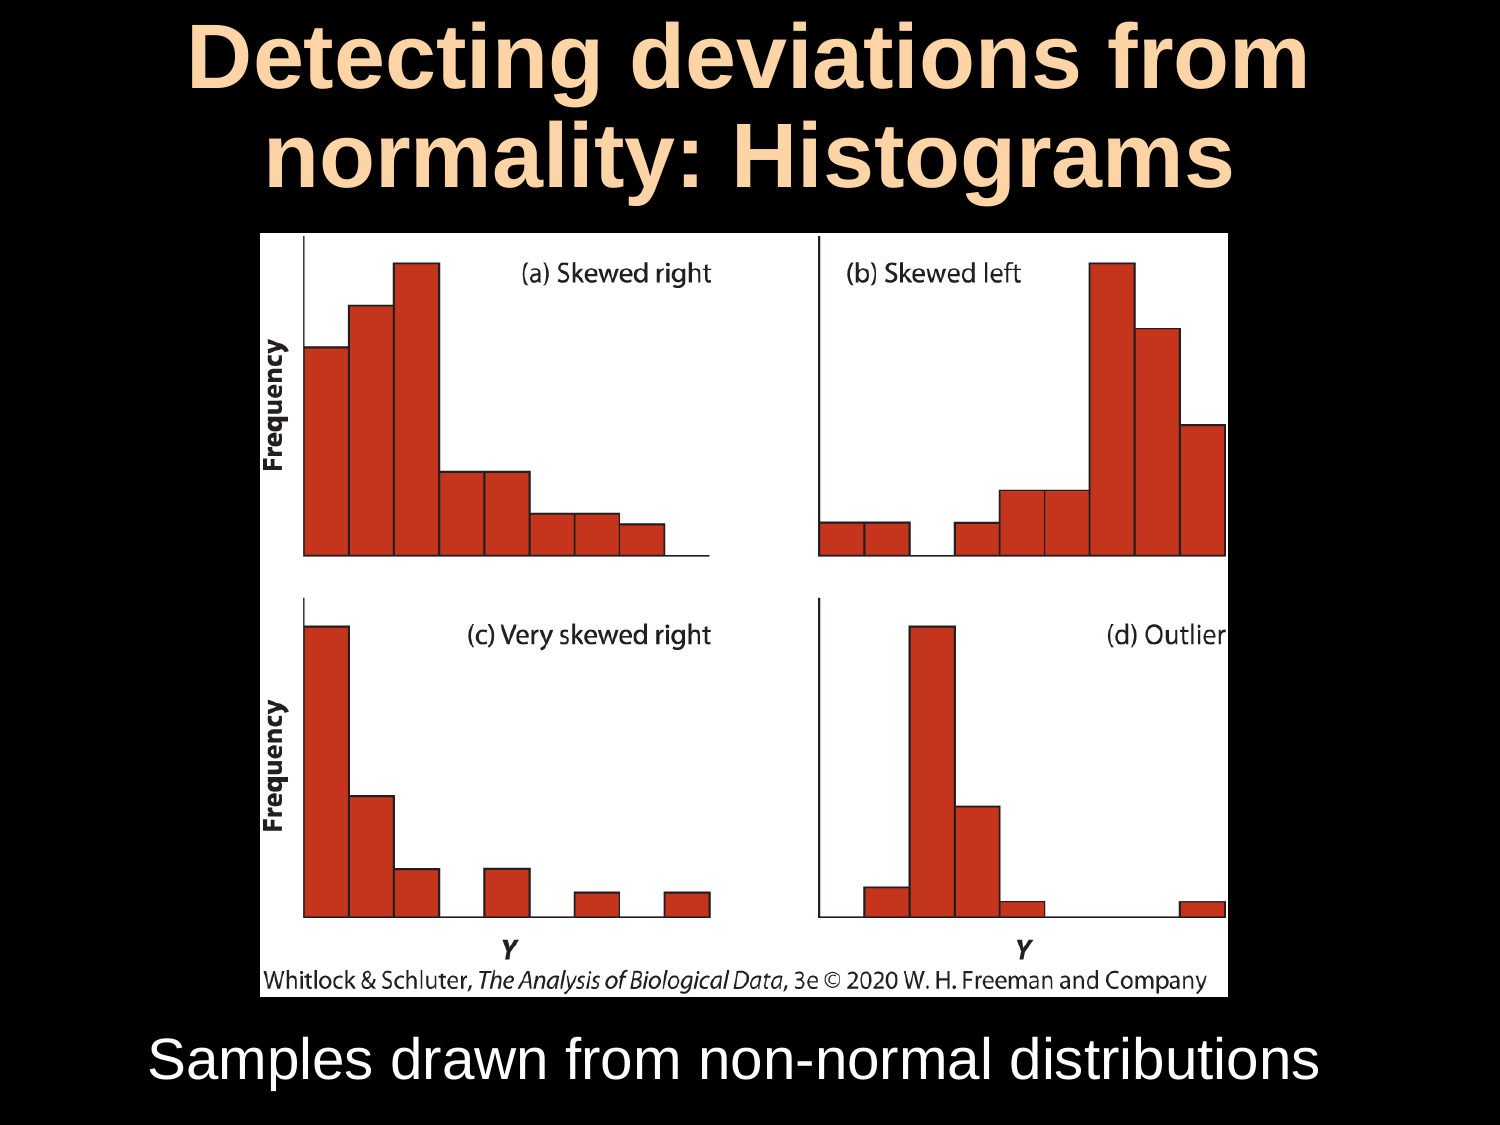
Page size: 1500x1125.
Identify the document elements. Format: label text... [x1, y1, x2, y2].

text_box Samples drawn from non-normal distributions [132, 1013, 1356, 1099]
title Detecting deviations from normality: Histograms [0, 0, 1500, 218]
picture [260, 233, 1228, 997]
